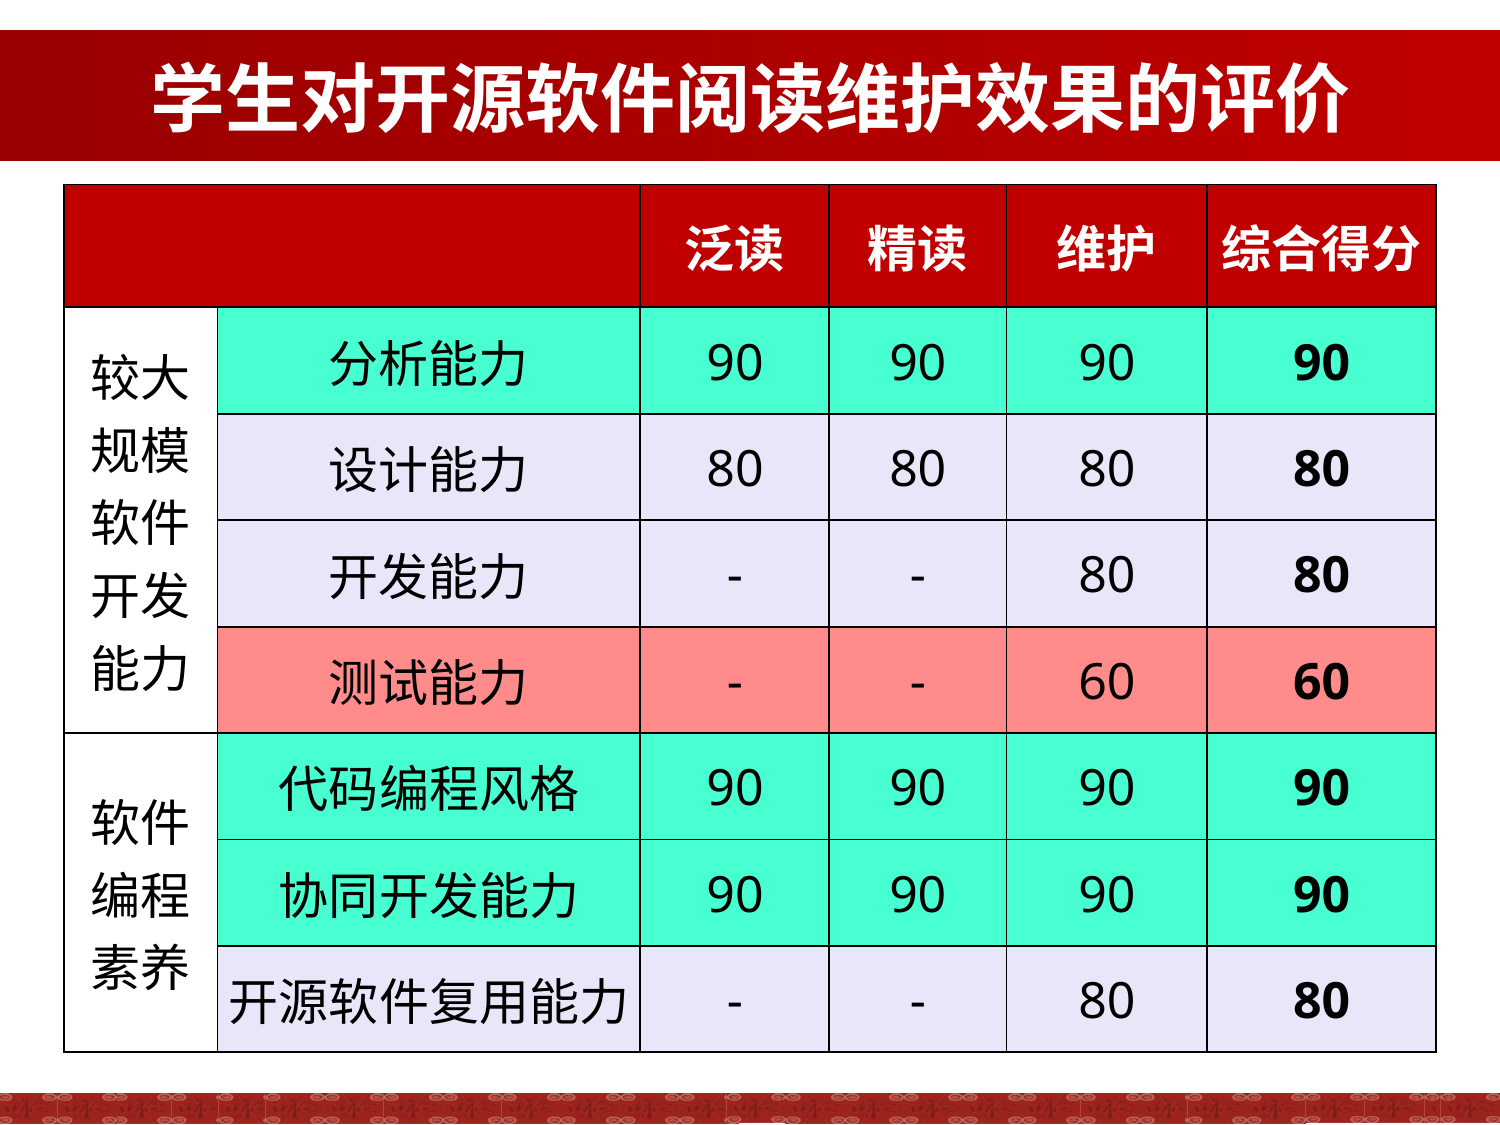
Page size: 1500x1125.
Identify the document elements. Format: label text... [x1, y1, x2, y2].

table_cell - [641, 947, 828, 1051]
table_cell 90 [1208, 308, 1435, 413]
table_cell 60 [1007, 628, 1206, 732]
table_cell 80 [1208, 521, 1435, 626]
table_header [65, 185, 639, 306]
table_cell 较大规模软件开发能力 [65, 308, 217, 732]
table_cell 80 [1007, 415, 1206, 519]
table_cell 80 [1208, 947, 1435, 1051]
table_cell 设计能力 [218, 415, 639, 519]
table_cell 90 [1208, 734, 1435, 839]
table_cell 90 [830, 840, 1006, 945]
table_header 泛读 [641, 185, 828, 306]
table_cell 90 [830, 308, 1006, 413]
table_cell - [830, 947, 1006, 1051]
table_cell 60 [1208, 628, 1435, 732]
table_cell 80 [830, 415, 1006, 519]
table_cell 80 [1007, 521, 1206, 626]
table_cell 90 [830, 734, 1006, 839]
table_cell 开源软件复用能力 [218, 947, 639, 1051]
table_cell 80 [1208, 415, 1435, 519]
table_cell 测试能力 [218, 628, 639, 732]
table_header 维护 [1007, 185, 1206, 306]
table_cell - [641, 628, 828, 732]
table_cell 90 [1007, 734, 1206, 839]
table_cell 协同开发能力 [218, 840, 639, 945]
table_cell - [641, 521, 828, 626]
table_cell 代码编程风格 [218, 734, 639, 839]
table_cell 开发能力 [218, 521, 639, 626]
table_header 精读 [830, 185, 1006, 306]
table_cell 90 [641, 840, 828, 945]
table_cell 80 [641, 415, 828, 519]
table_cell 90 [1007, 308, 1206, 413]
table_cell - [830, 521, 1006, 626]
table_cell 90 [641, 308, 828, 413]
table_header 综合得分 [1208, 185, 1435, 306]
table_cell - [830, 628, 1006, 732]
title 学生对开源软件阅读维护效果的评价 [75, 31, 1425, 161]
table_cell 分析能力 [218, 308, 639, 413]
table_cell 90 [1208, 840, 1435, 945]
table_cell 90 [641, 734, 828, 839]
picture [0, 1093, 1500, 1124]
table_cell 90 [1007, 840, 1206, 945]
table_cell 80 [1007, 947, 1206, 1051]
table_cell 软件 编程 素养 [65, 734, 217, 1051]
